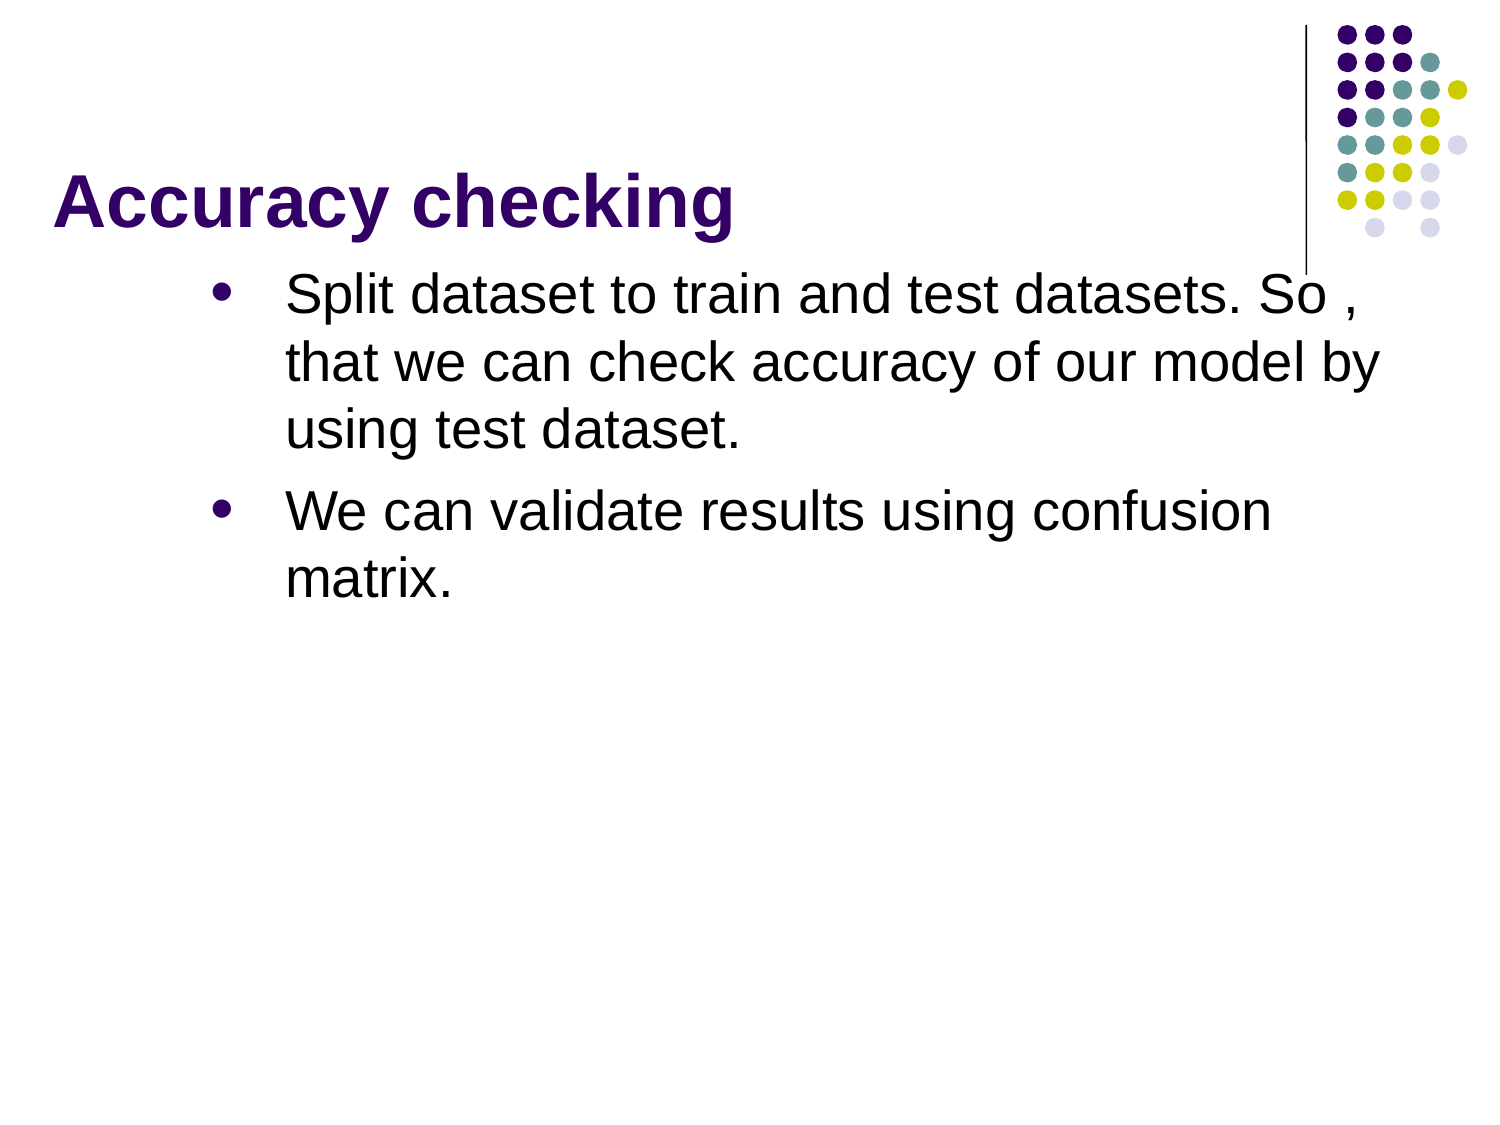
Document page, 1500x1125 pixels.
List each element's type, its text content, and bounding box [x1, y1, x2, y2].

title Accuracy checking [37, 37, 1300, 250]
list Split dataset to train and test datasets. So , that we can check accuracy of our model by using test dataset. We can validate results using confusion matrix. [187, 249, 1400, 974]
